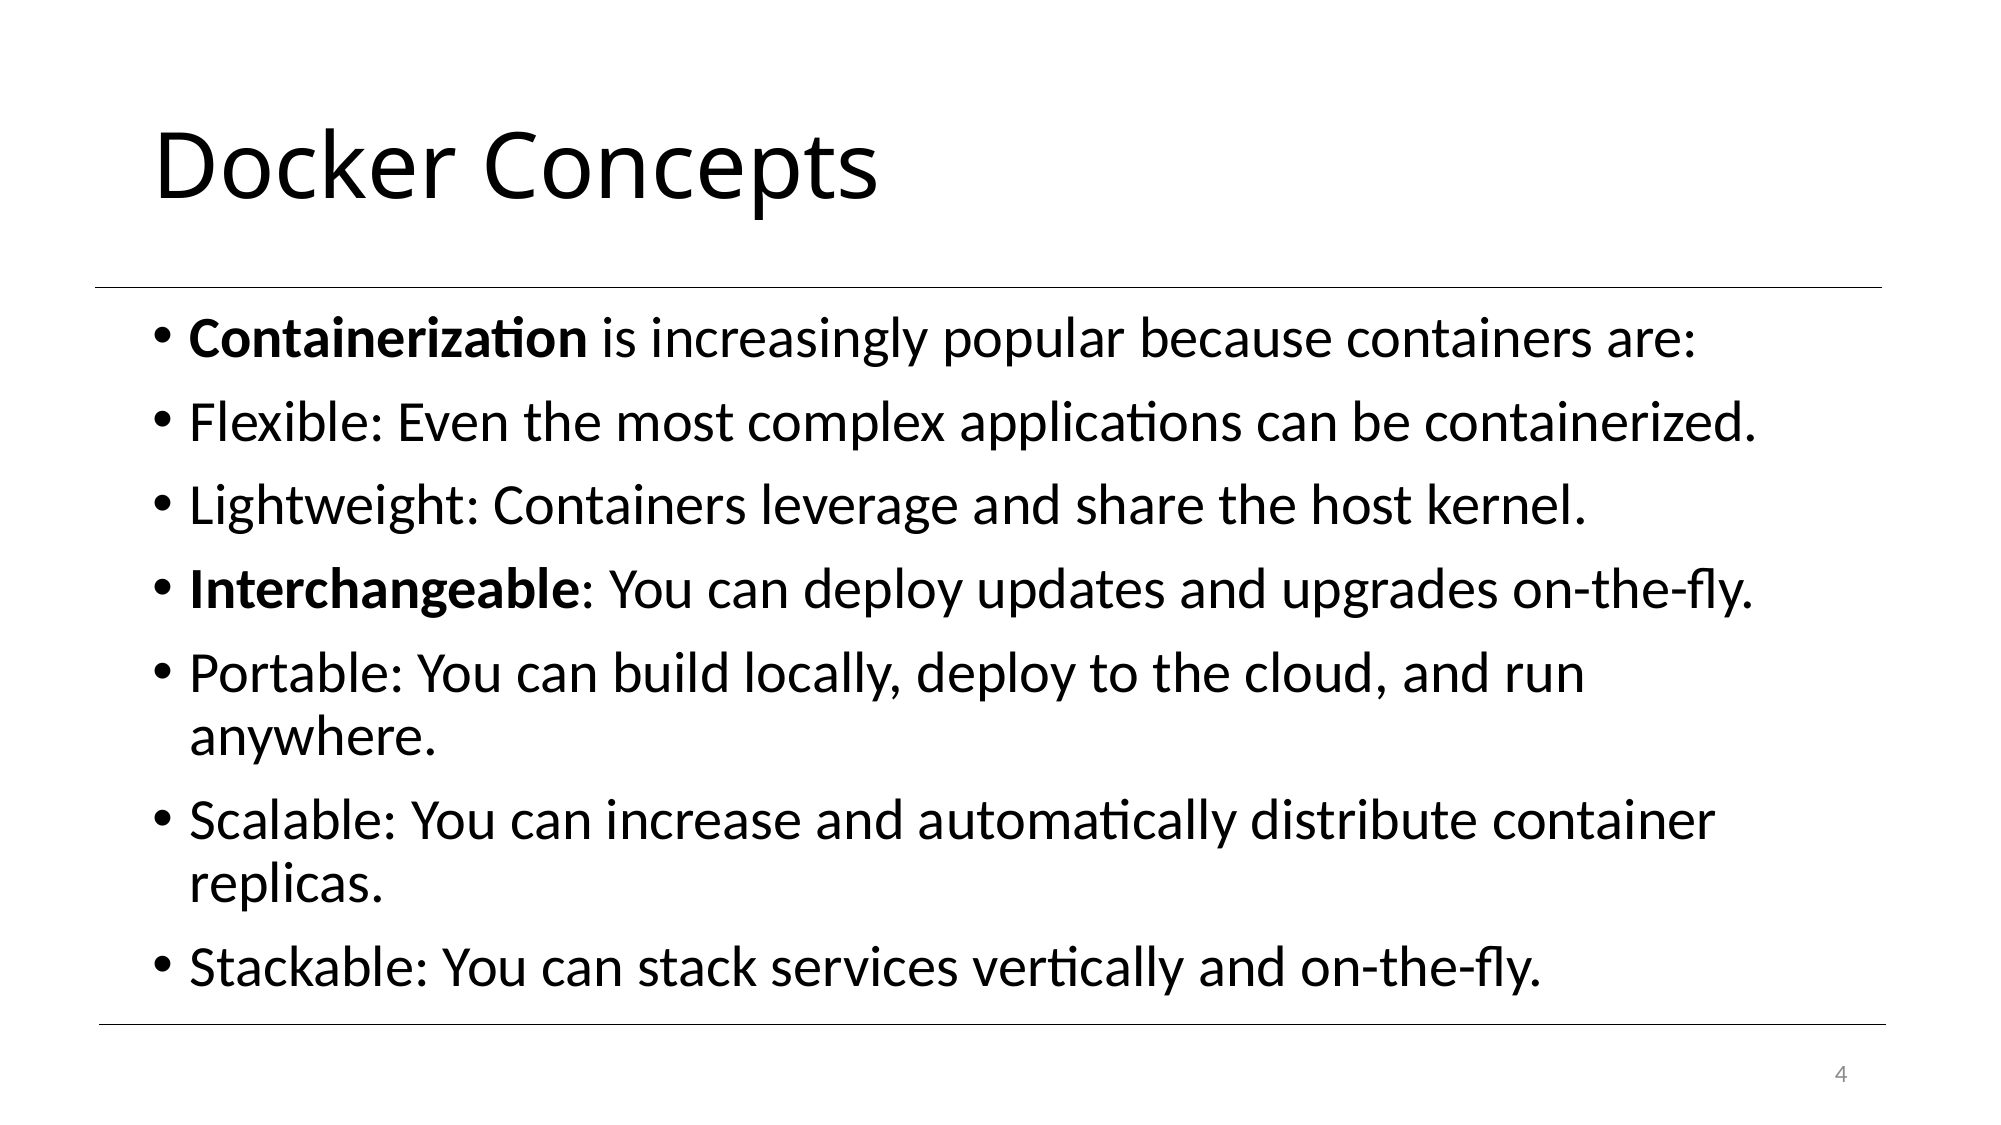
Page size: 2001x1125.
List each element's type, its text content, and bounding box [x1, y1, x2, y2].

slide_number 4 [1412, 1042, 1863, 1103]
title Docker Concepts [137, 59, 1863, 278]
list Containerization is increasingly popular because containers are: Flexible: Even the most complex applications can be containerized. Lightweight: Containers leverage and share the host kernel. Interchangeable: You can deploy updates and upgrades on-the-fly. Portable: You can build locally, deploy to the cloud, and run anywhere. Scalable: You can increase and automatically distribute container replicas. Stackable: You can stack services vertically and on-the-fly. [137, 299, 1863, 1014]
